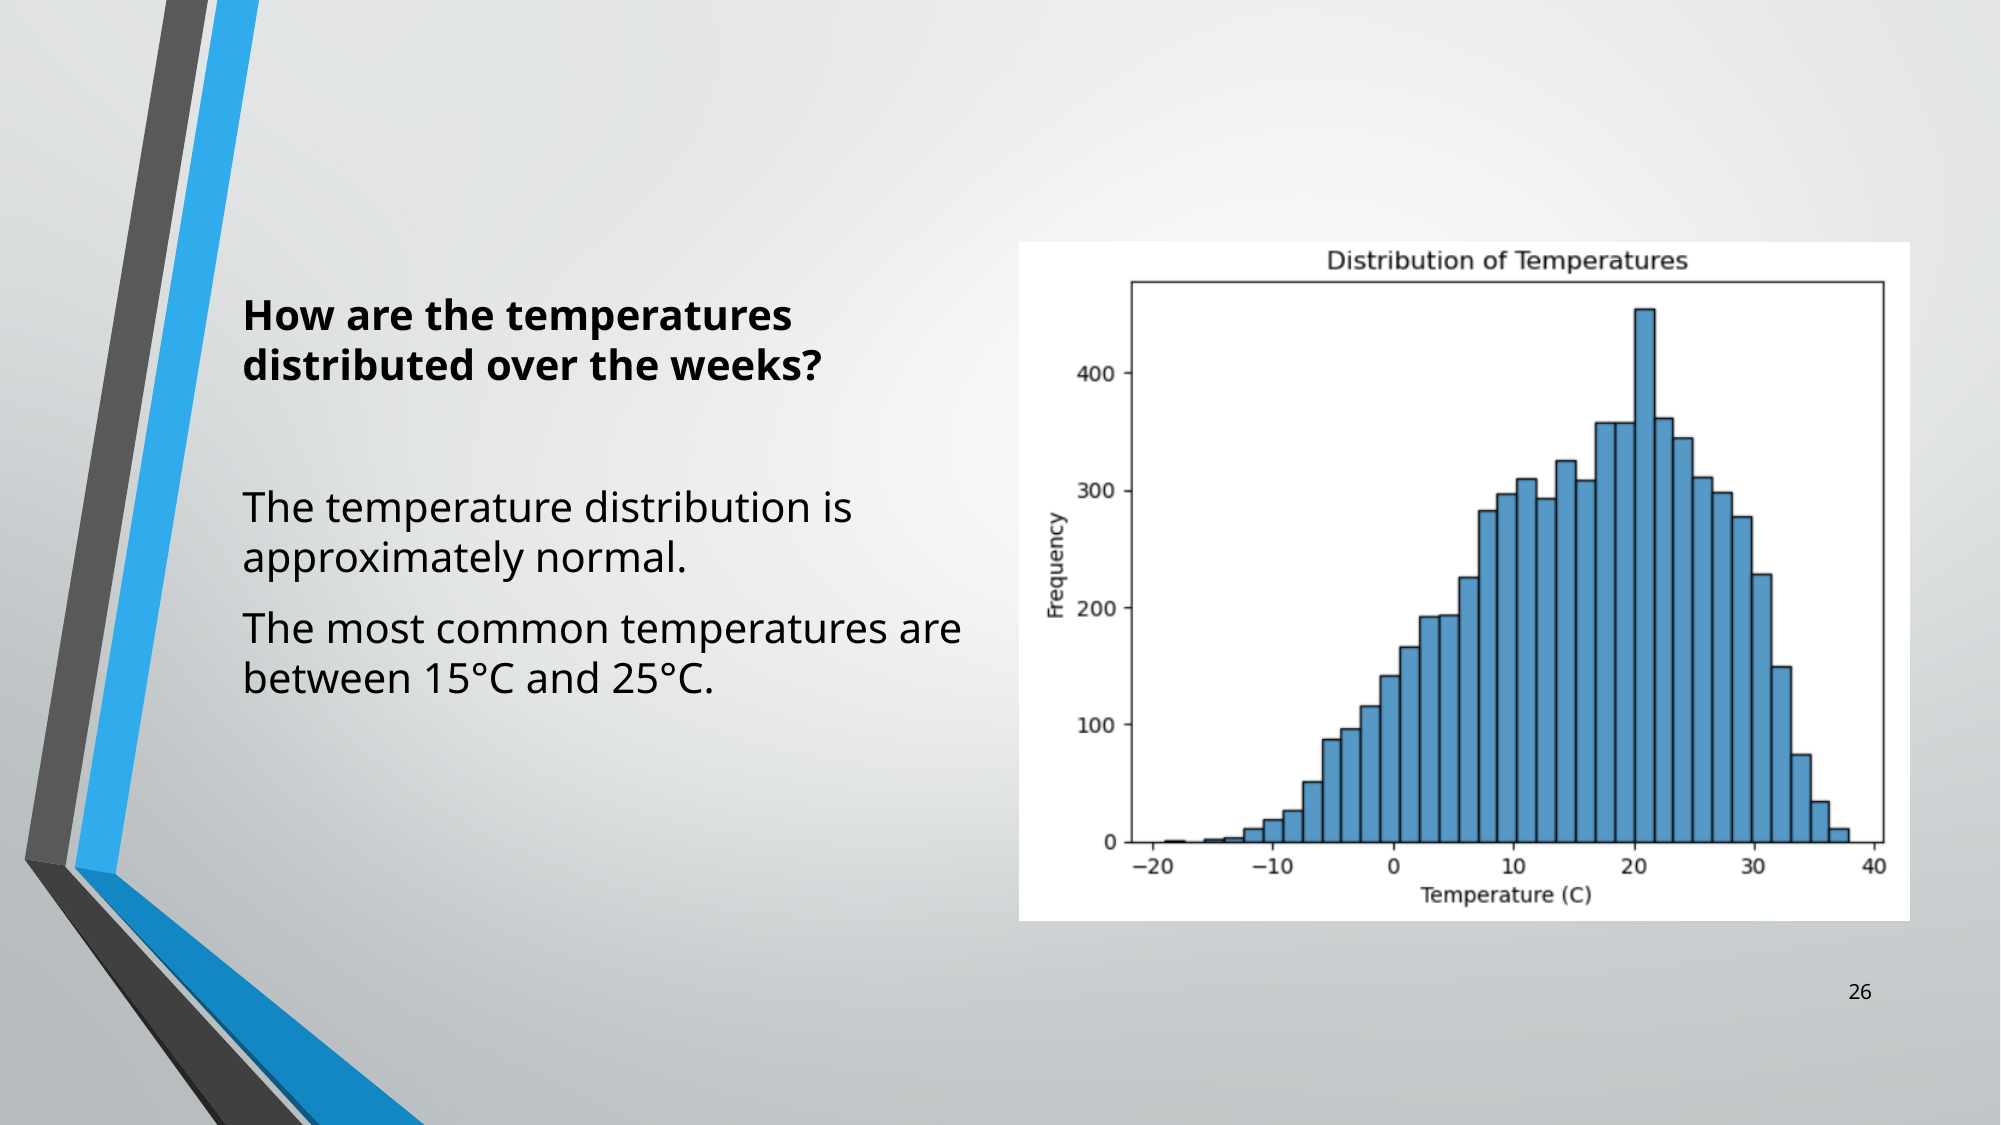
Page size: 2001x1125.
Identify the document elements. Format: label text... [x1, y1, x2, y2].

list How are the temperatures distributed over the weeks? The temperature distribution is approximately normal. The most common temperatures are between 15°C and 25°C. [227, 138, 980, 852]
slide_number 26 [1796, 962, 1887, 1023]
picture [1019, 242, 1911, 922]
